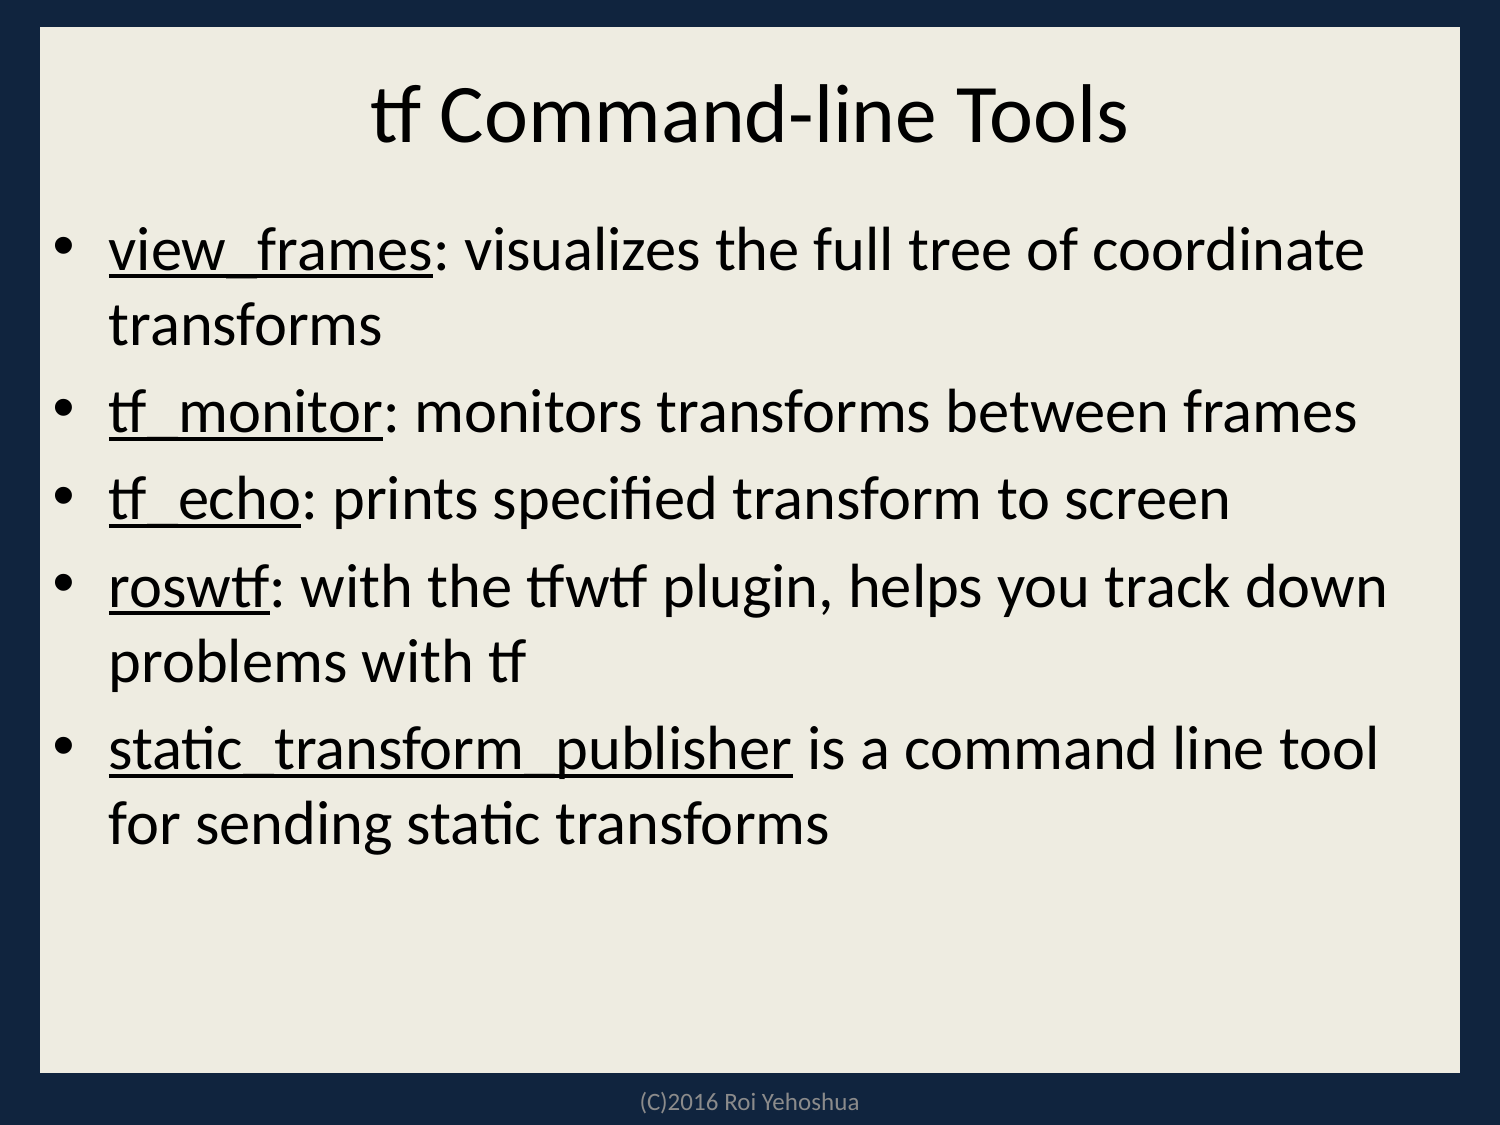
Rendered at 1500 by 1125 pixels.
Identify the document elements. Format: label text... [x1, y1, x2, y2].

title tf Command-line Tools [37, 31, 1463, 188]
list view_frames: visualizes the full tree of coordinate transforms tf_monitor: monitors transforms between frames tf_echo: prints specified transform to screen roswtf: with the tfwtf plugin, helps you track down problems with tf static_transform_publisher is a command line tool for sending static transforms [37, 200, 1463, 1080]
footer (C)2016 Roi Yehoshua [512, 1074, 988, 1125]
